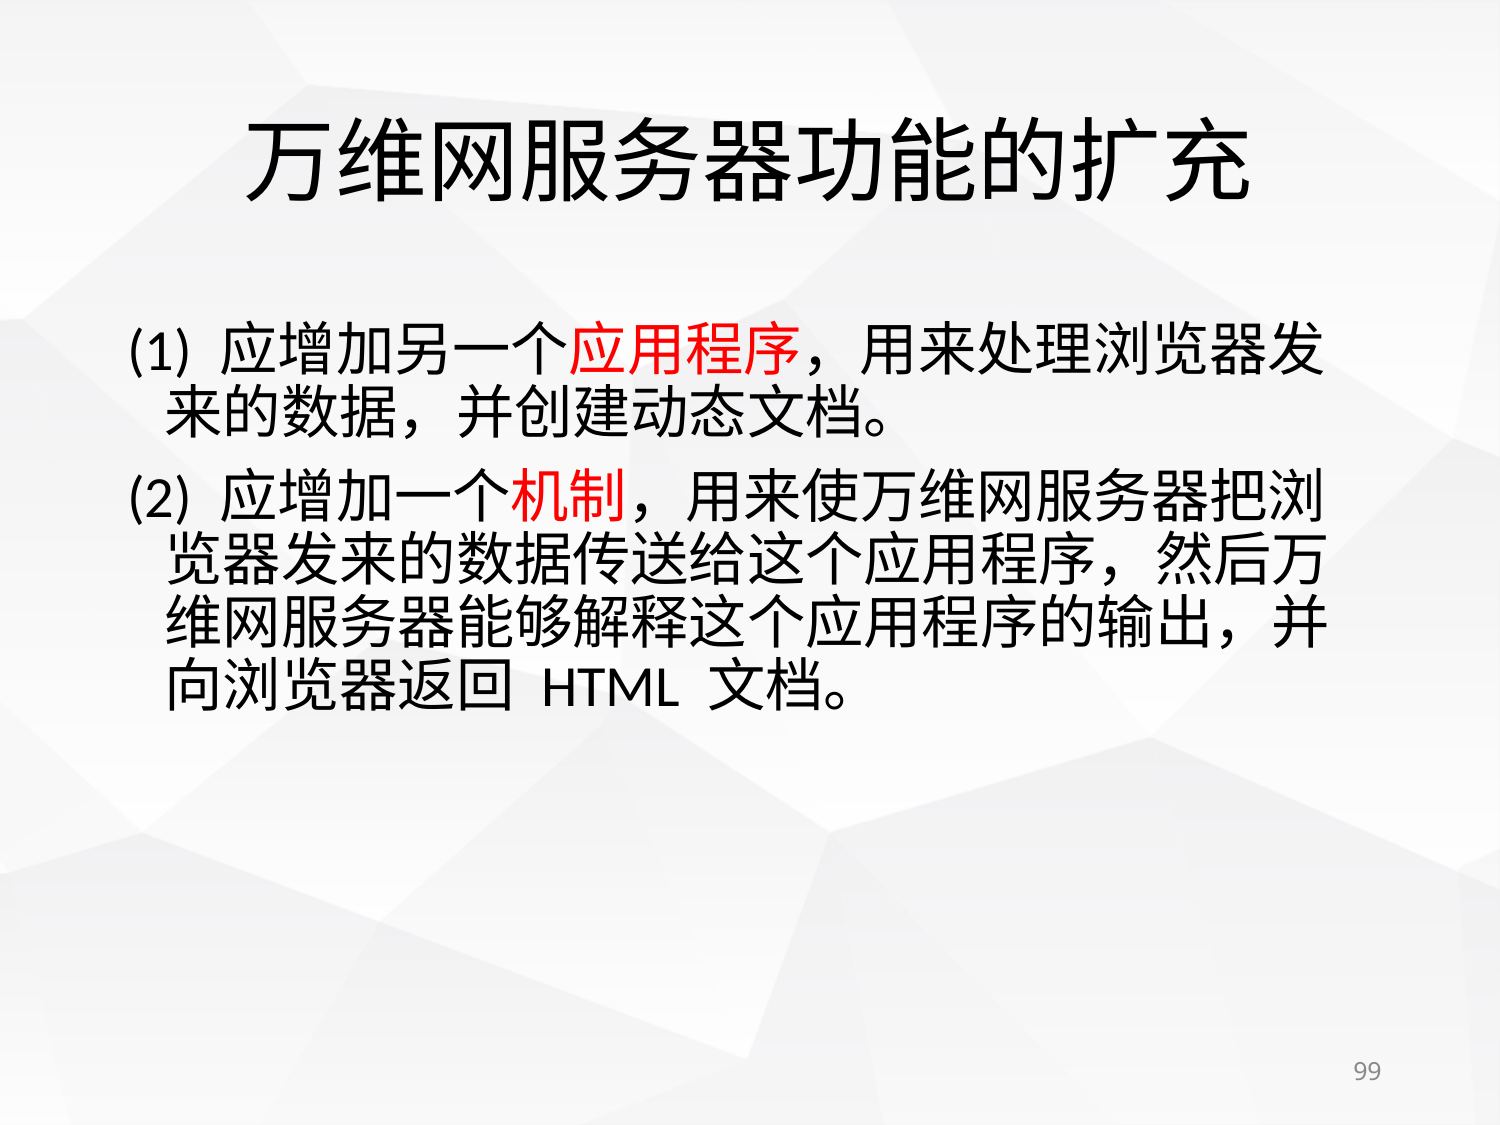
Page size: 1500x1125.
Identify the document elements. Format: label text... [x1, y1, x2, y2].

slide_number 99 [1059, 1042, 1397, 1103]
picture [0, 0, 1500, 1125]
title 万维网服务器功能的扩充 [159, 90, 1359, 240]
list (1) 应增加另一个应用程序，用来处理浏览器发来的数据，并创建动态文档。 (2) 应增加一个机制，用来使万维网服务器把浏览器发来的数据传送给这个应用程序，然后万维网服务器能够解释这个应用程序的输出，并向浏览器返回 HTML 文档。 [112, 312, 1388, 988]
